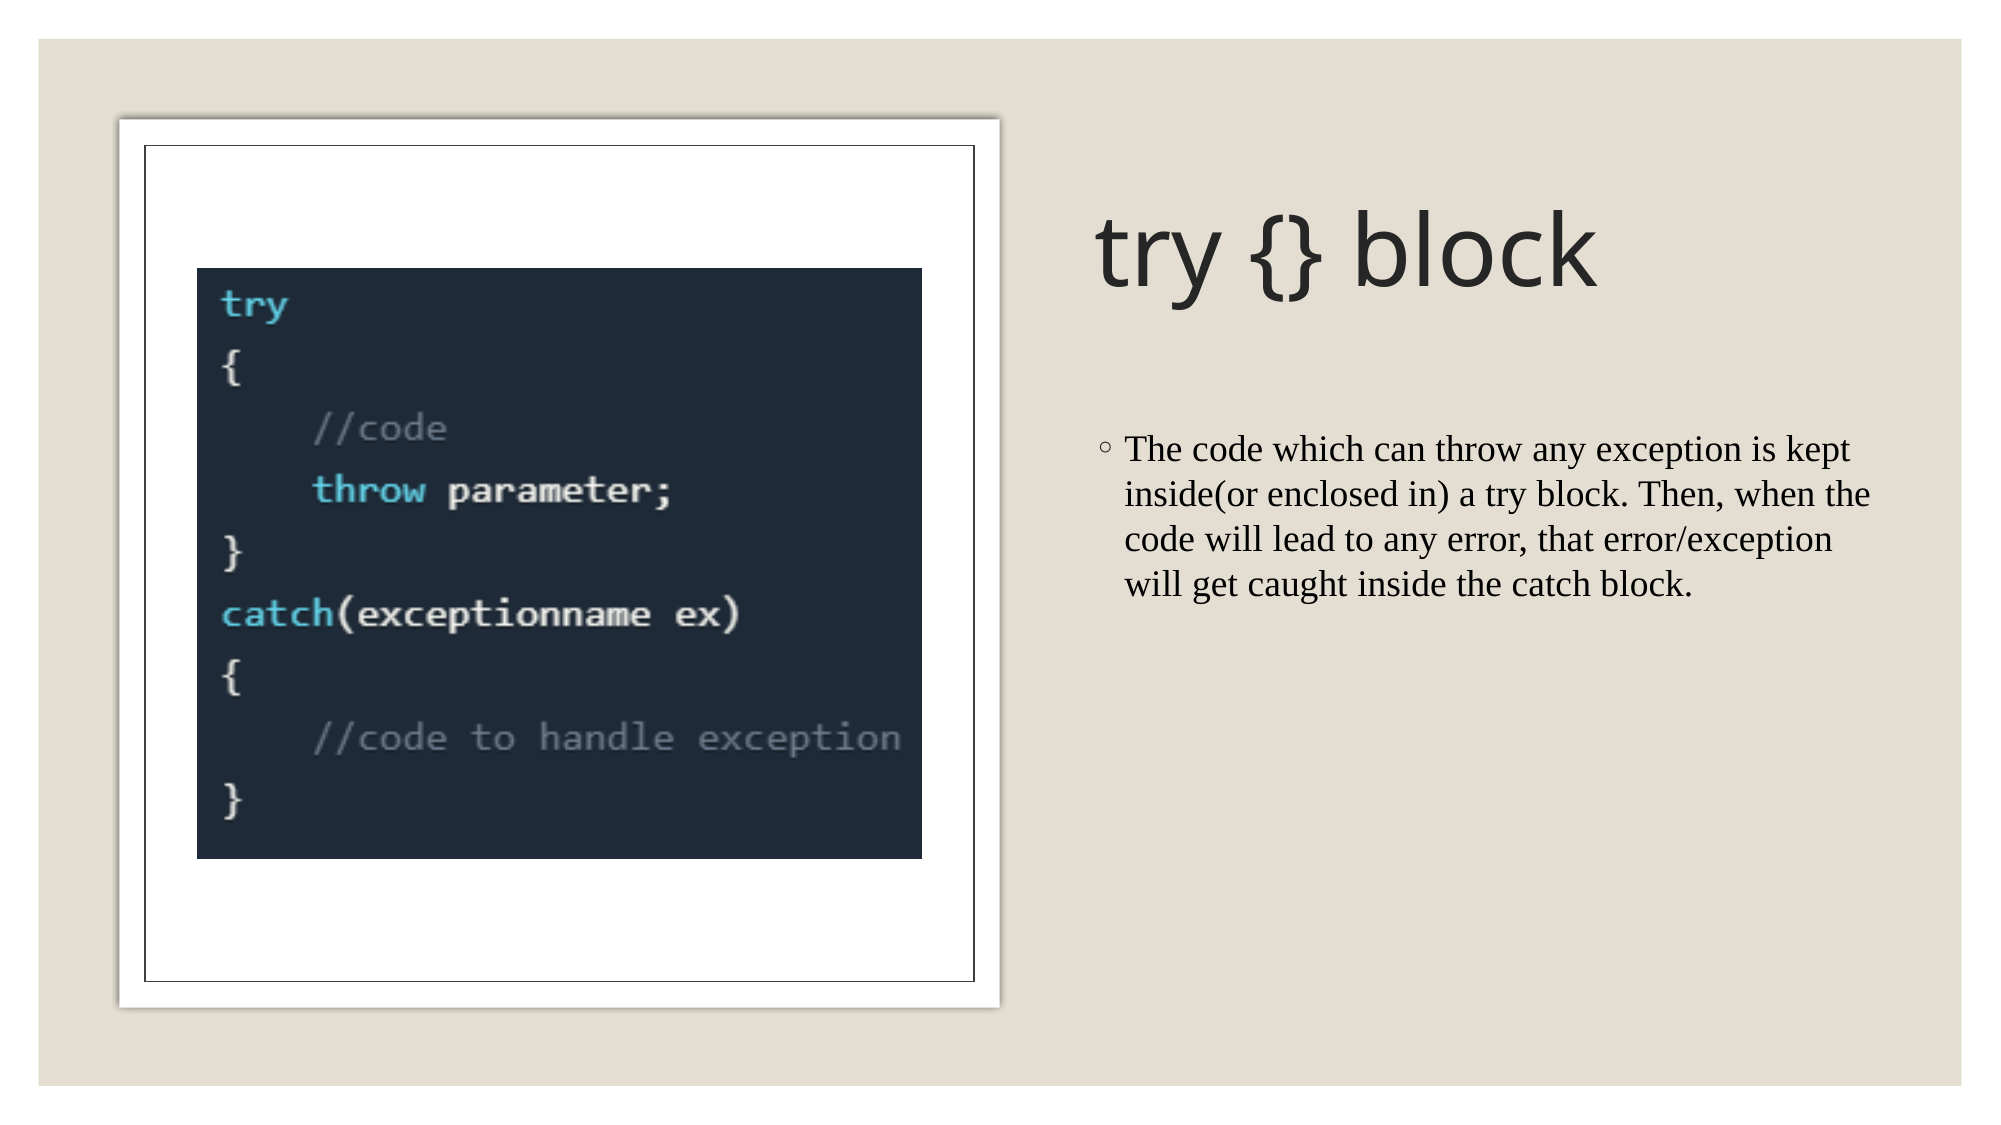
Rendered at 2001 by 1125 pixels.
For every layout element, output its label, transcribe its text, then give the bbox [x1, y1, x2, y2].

list The code which can throw any exception is kept inside(or enclosed in) a try block. Then, when the code will lead to any error, that error/exception will get caught inside the catch block. [1079, 416, 1893, 990]
text_box [119, 119, 1000, 1008]
picture [197, 268, 922, 859]
text_box [144, 145, 974, 982]
title try {} block [1079, 119, 1893, 390]
